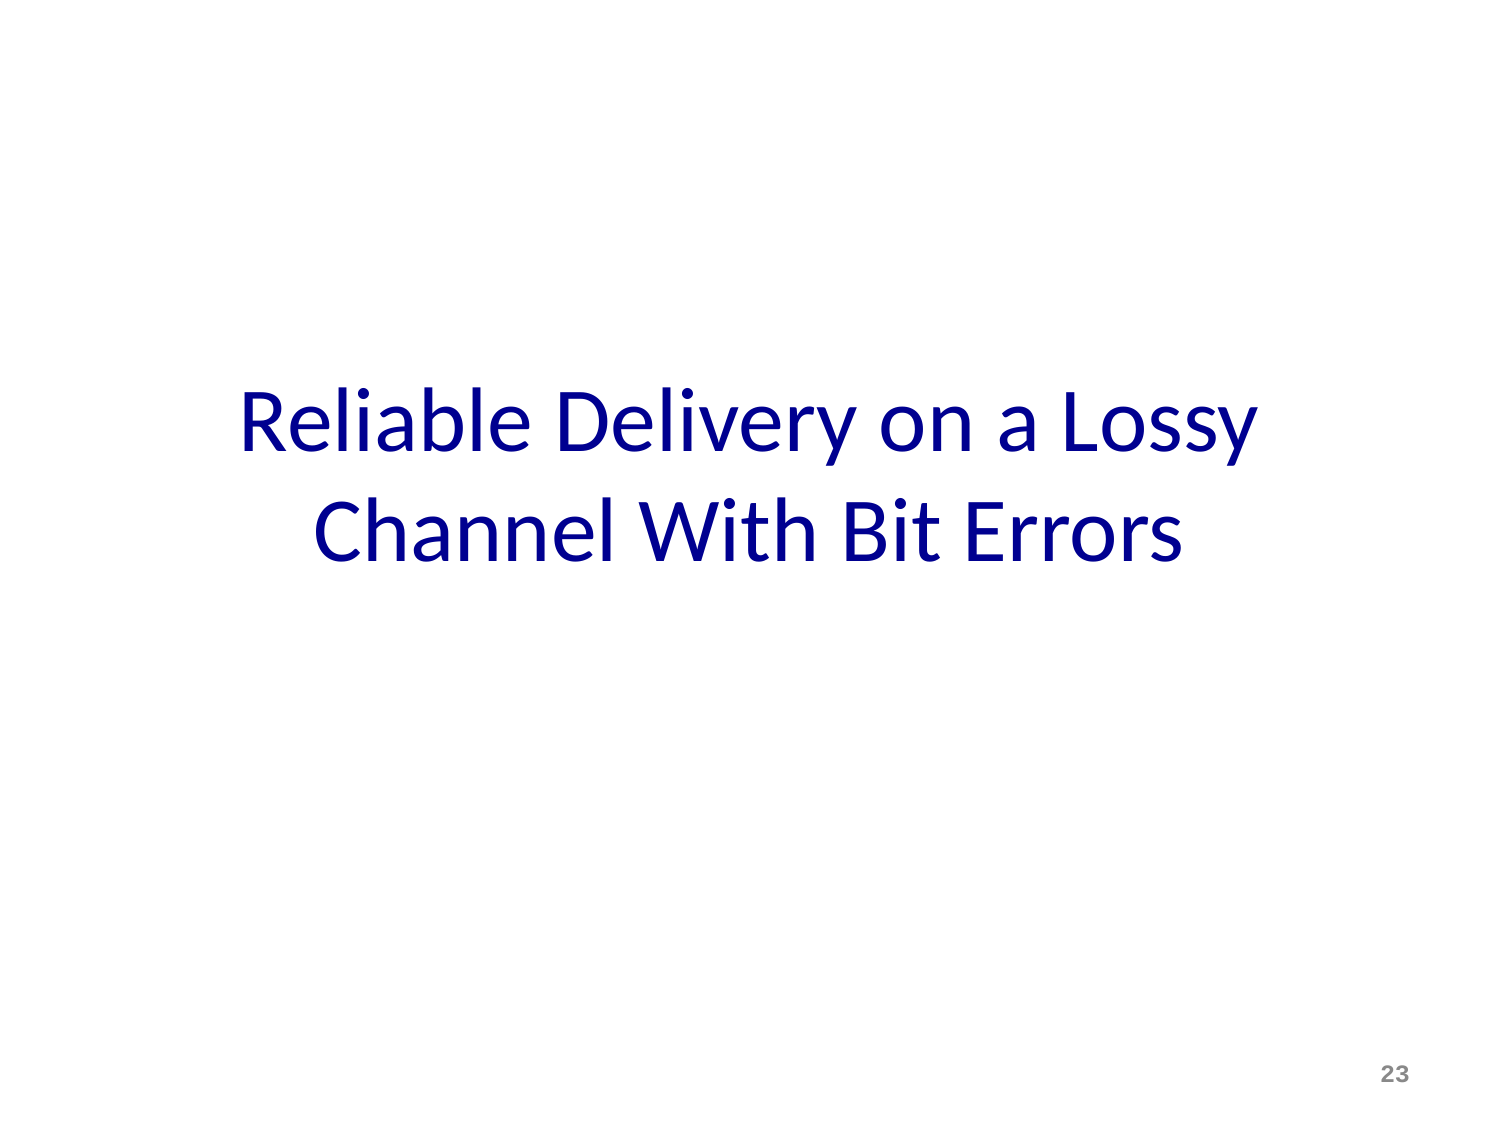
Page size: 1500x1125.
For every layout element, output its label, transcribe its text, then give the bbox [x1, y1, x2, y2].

title Reliable Delivery on a Lossy Channel With Bit Errors [112, 349, 1388, 591]
slide_number 23 [1074, 1042, 1425, 1103]
